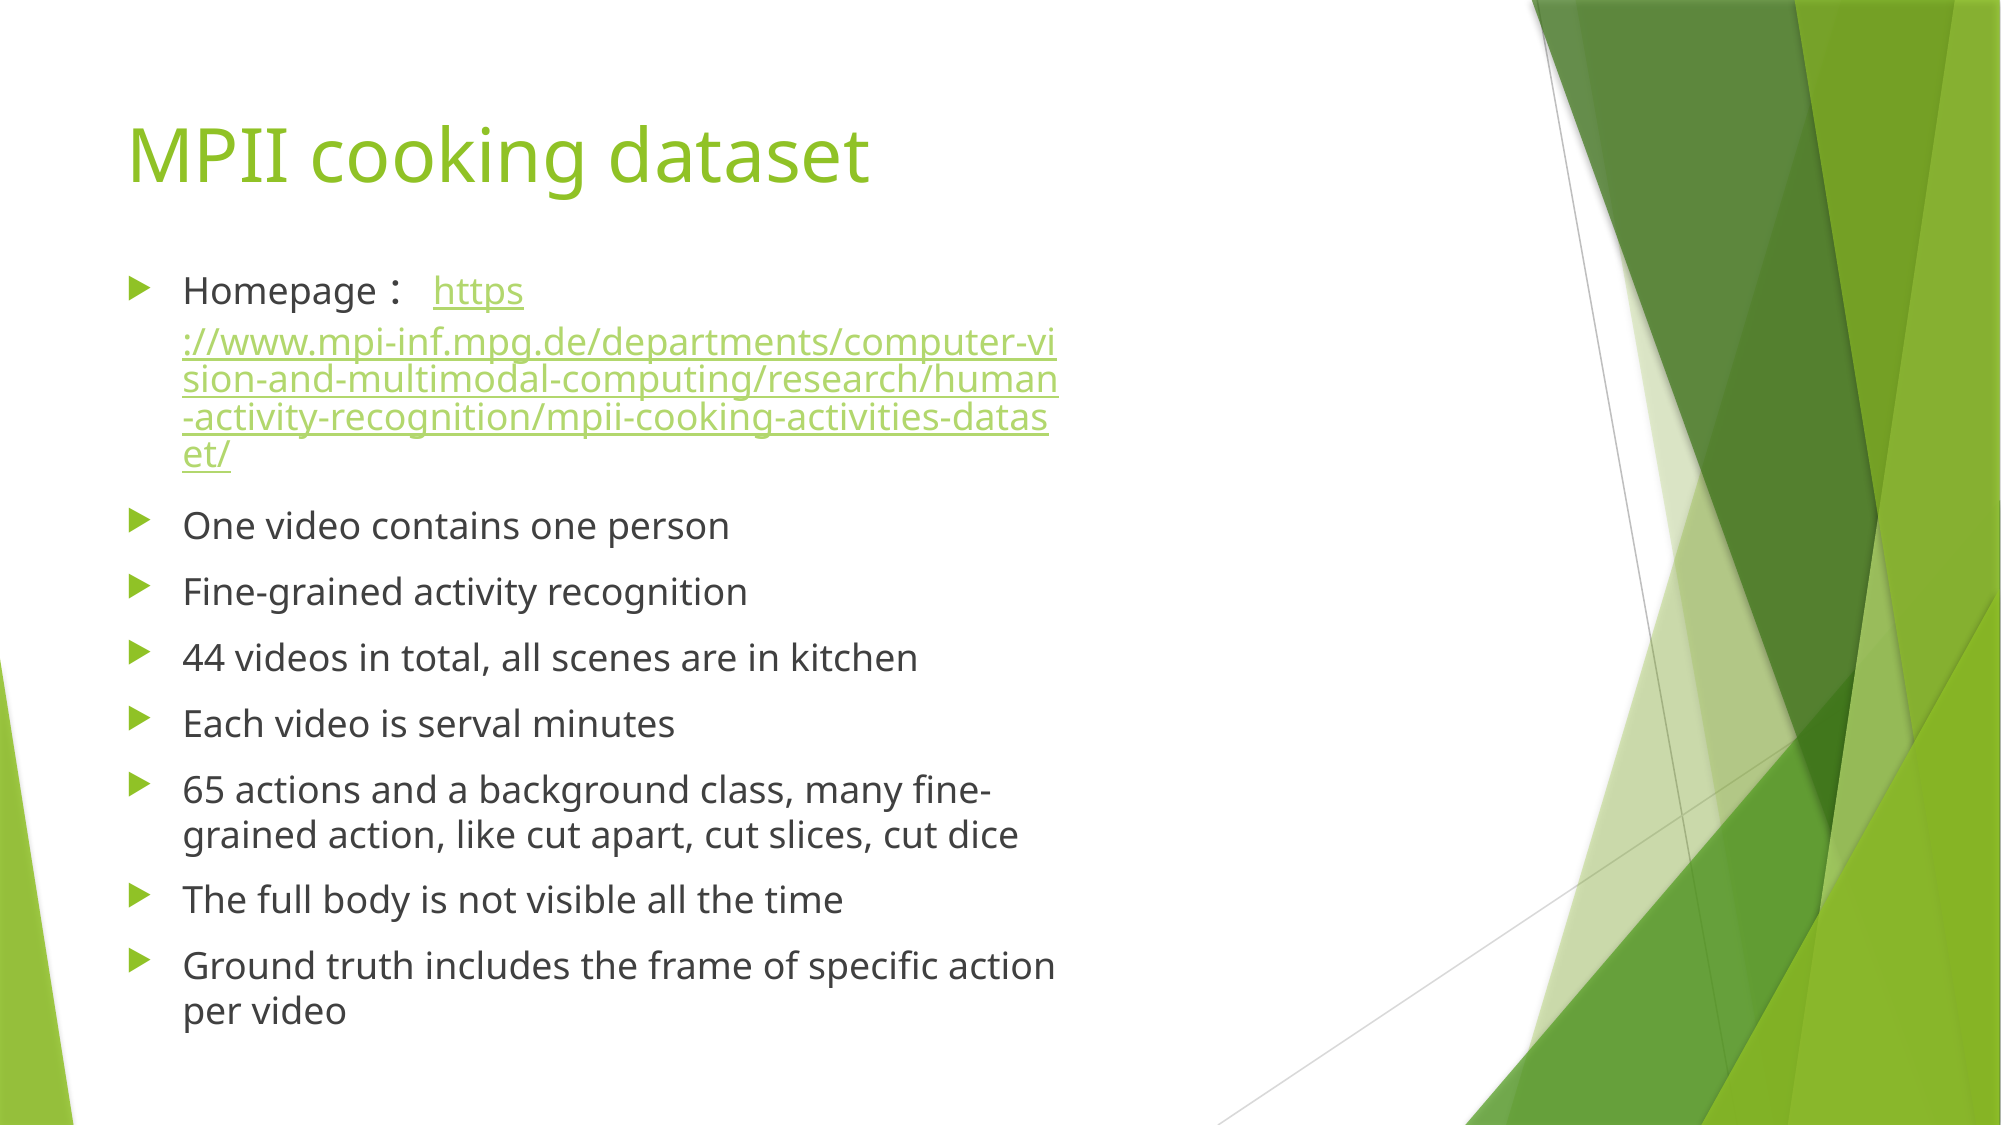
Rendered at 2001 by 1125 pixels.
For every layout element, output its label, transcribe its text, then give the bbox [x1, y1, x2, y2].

list Homepage：https://www.mpi-inf.mpg.de/departments/computer-vision-and-multimodal-computing/research/human-activity-recognition/mpii-cooking-activities-dataset/ One video contains one person Fine-grained activity recognition 44 videos in total, all scenes are in kitchen Each video is serval minutes 65 actions and a background class, many fine-grained action, like cut apart, cut slices, cut dice The full body is not visible all the time Ground truth includes the frame of specific action per video [111, 259, 1085, 992]
title MPII cooking dataset [111, 99, 1522, 317]
